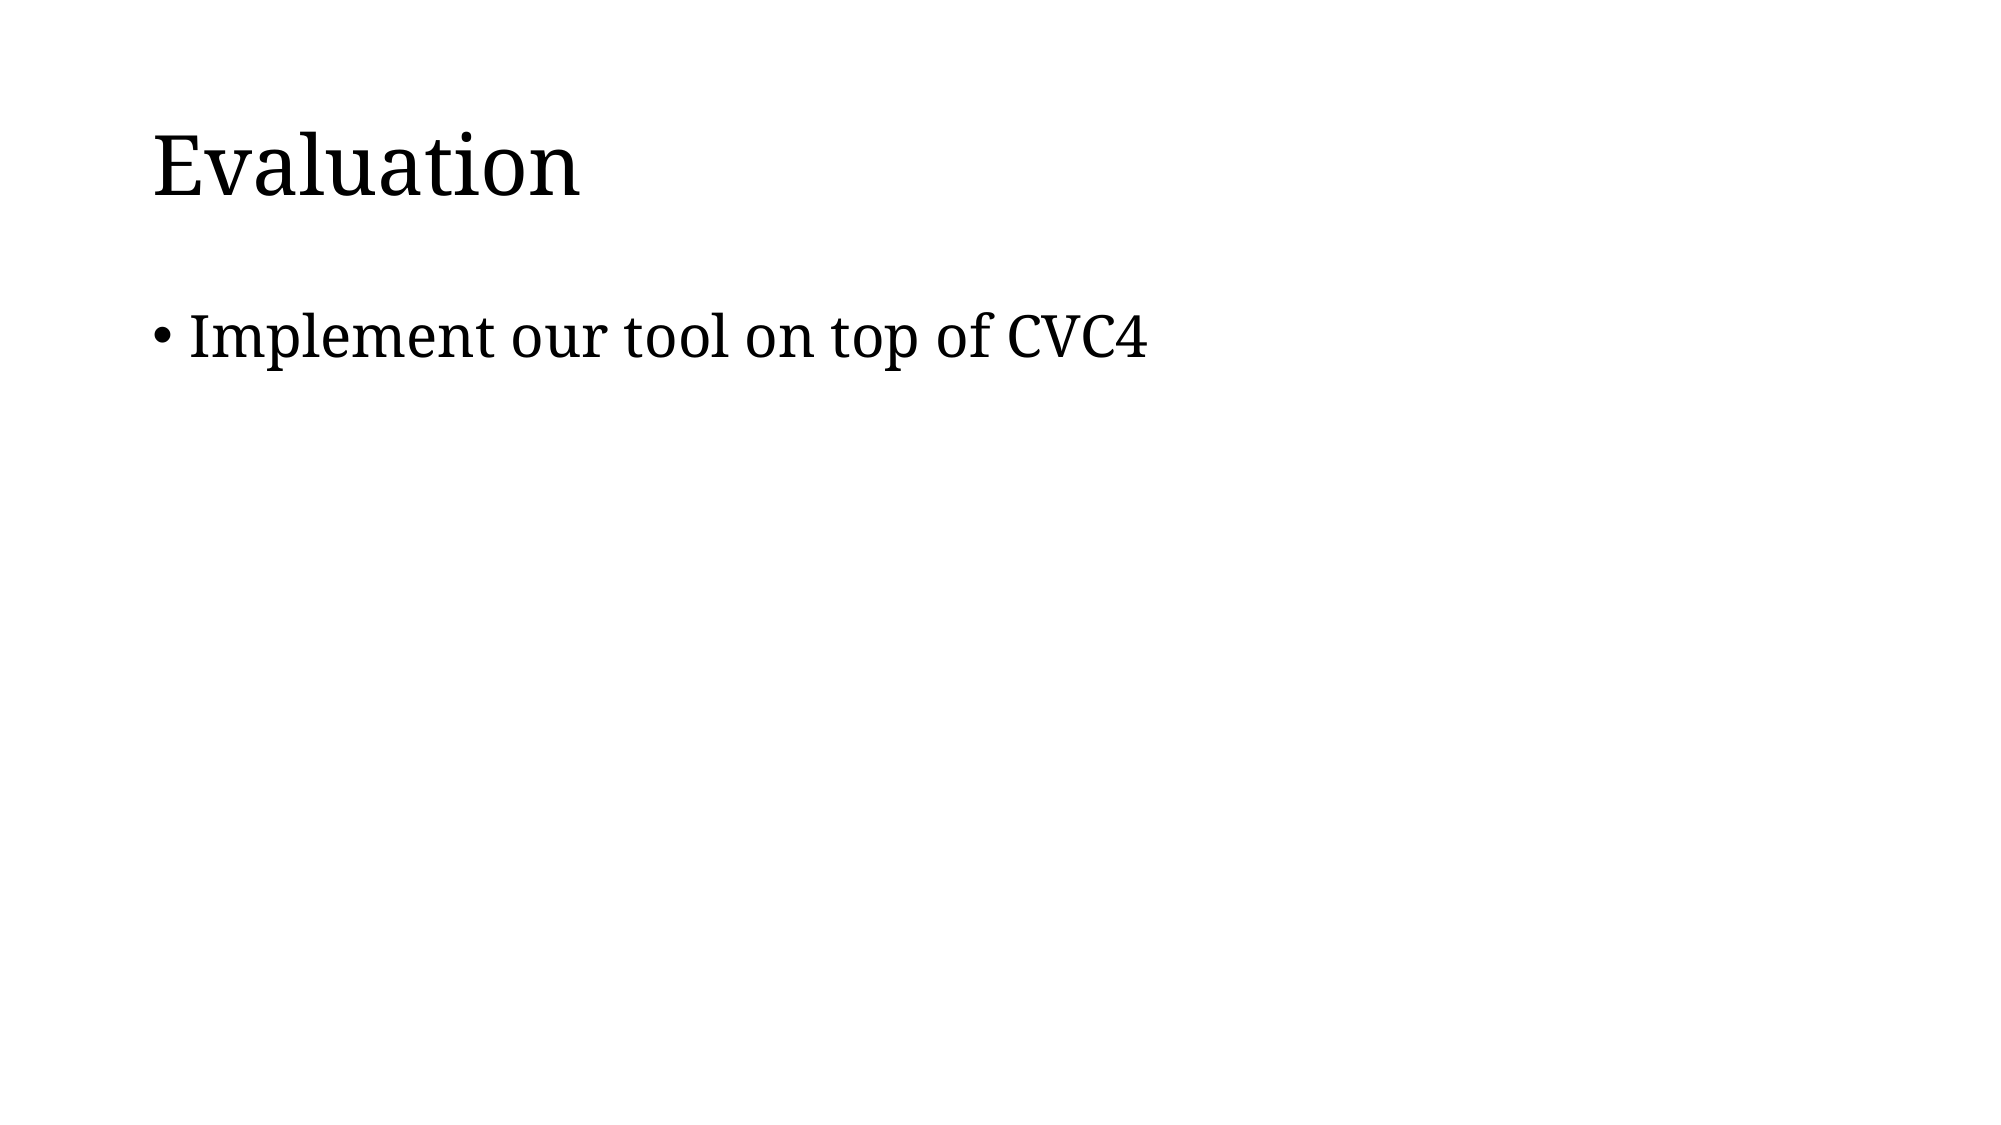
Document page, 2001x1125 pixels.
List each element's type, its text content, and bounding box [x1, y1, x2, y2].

list Implement our tool on top of CVC4 [137, 299, 1863, 1014]
title Evaluation [137, 59, 1863, 278]
